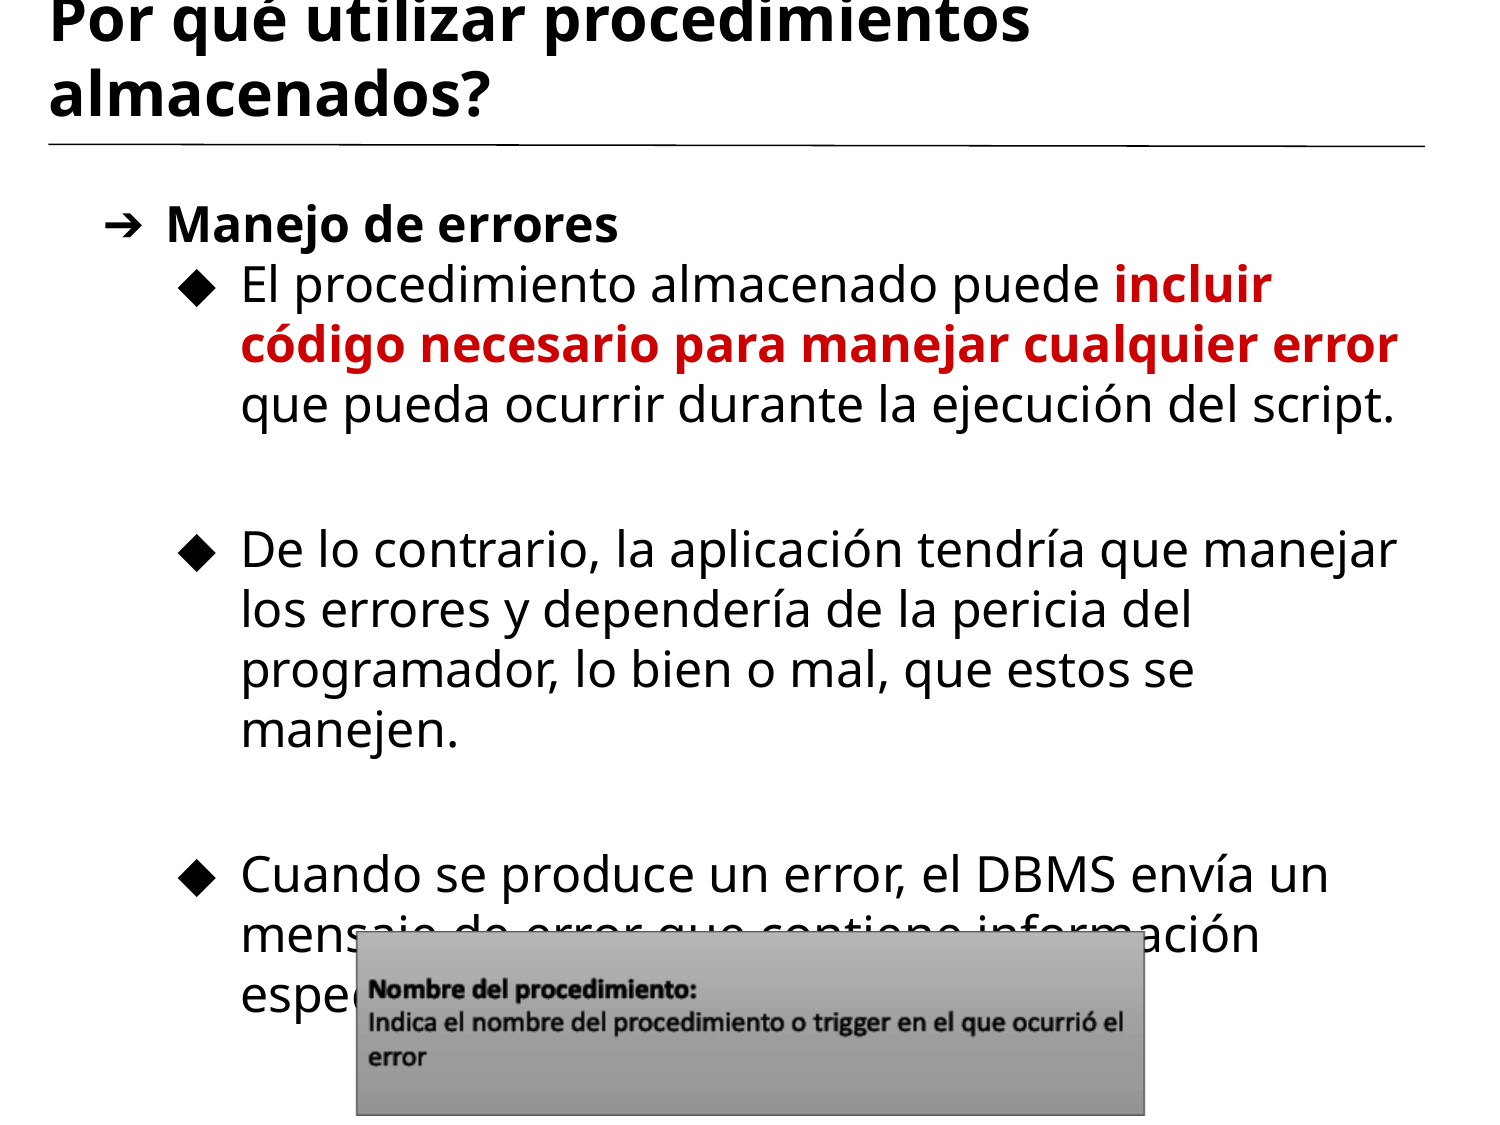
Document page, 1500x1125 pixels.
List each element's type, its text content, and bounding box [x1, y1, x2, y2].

title Por qué utilizar procedimientos almacenados? [33, 32, 1384, 145]
picture [349, 930, 1151, 1116]
list Manejo de errores El procedimiento almacenado puede incluir código necesario para manejar cualquier error que pueda ocurrir durante la ejecución del script. De lo contrario, la aplicación tendría que manejar los errores y dependería de la pericia del programador, lo bien o mal, que estos se manejen. Cuando se produce un error, el DBMS envía un mensaje de error que contiene información específica que incluye: [75, 177, 1425, 995]
